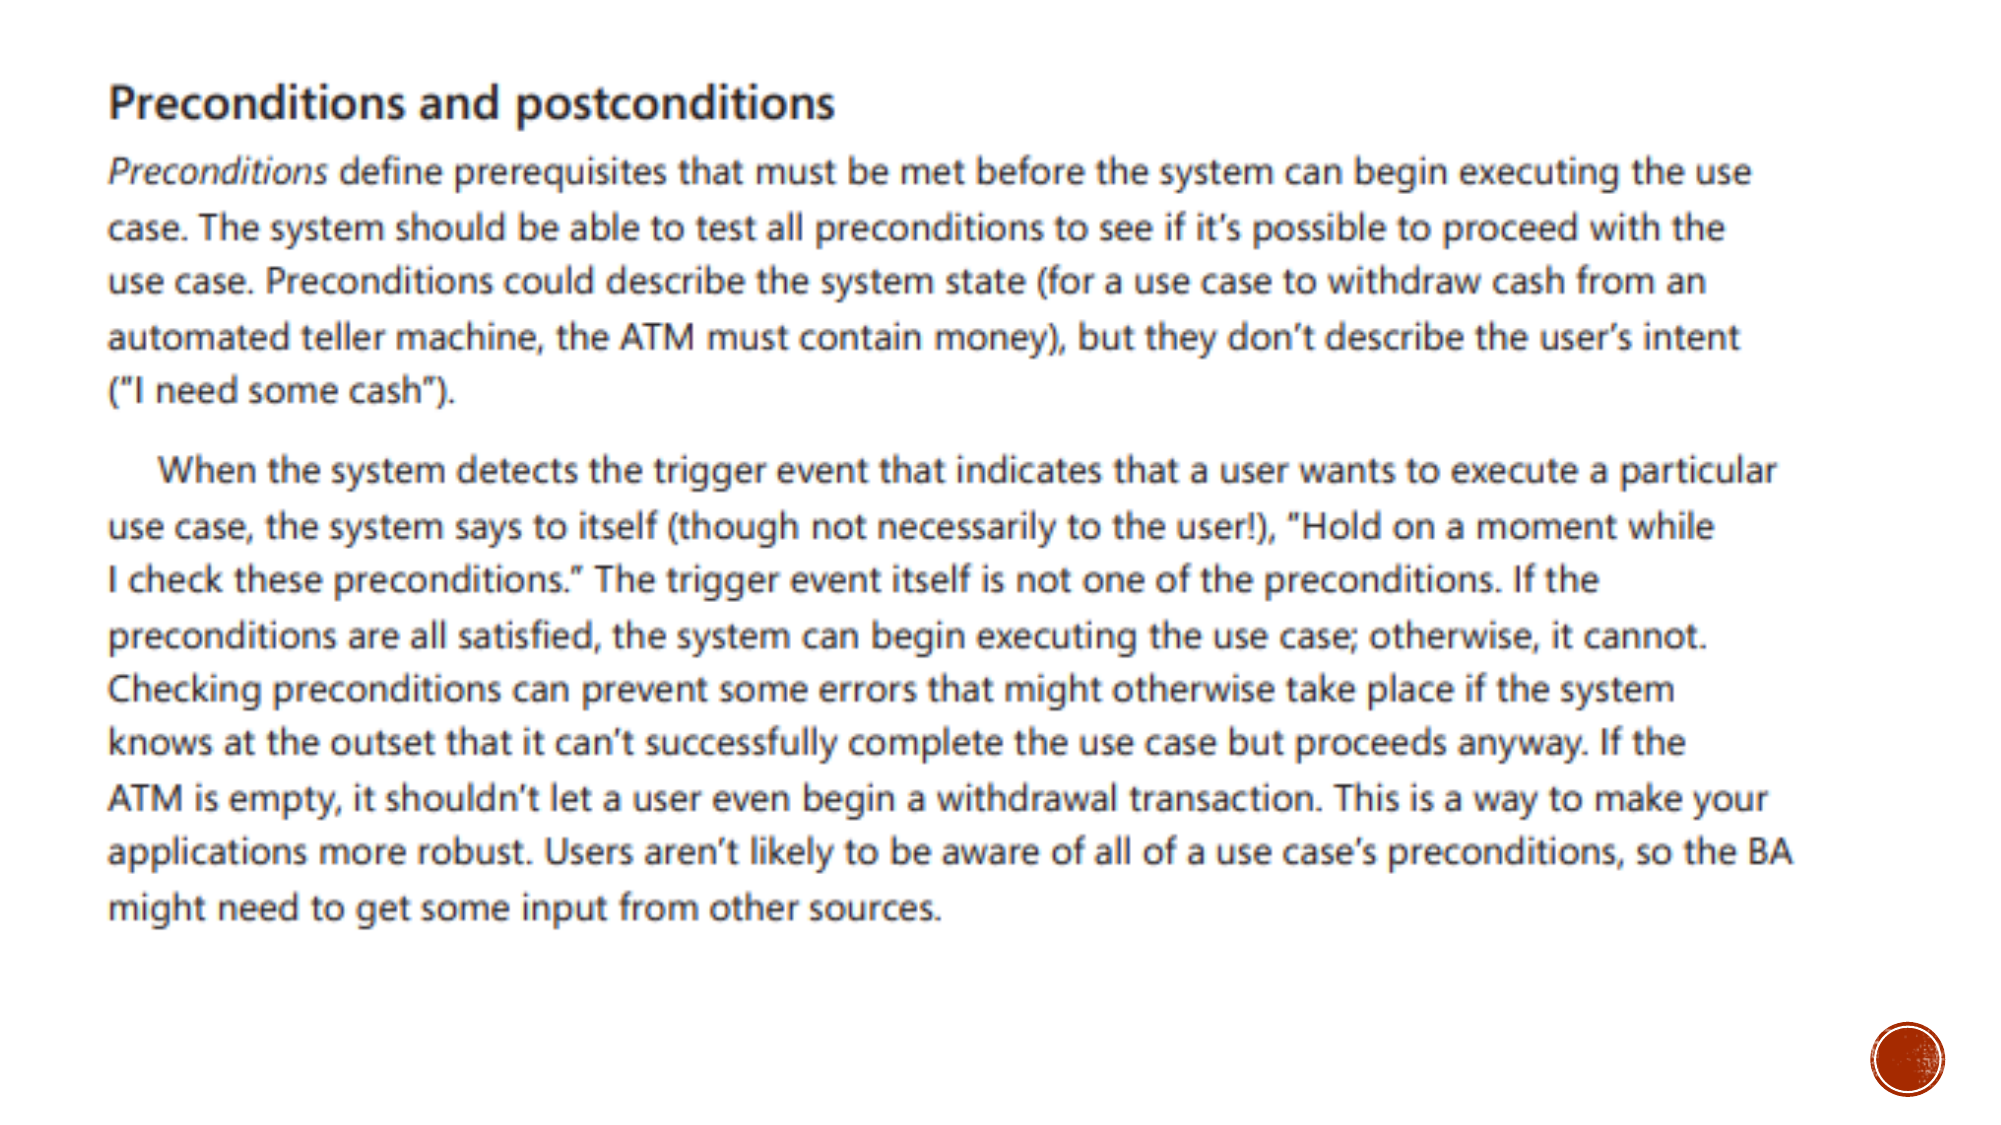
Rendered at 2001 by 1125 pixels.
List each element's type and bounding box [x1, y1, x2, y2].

picture [73, 55, 1825, 942]
